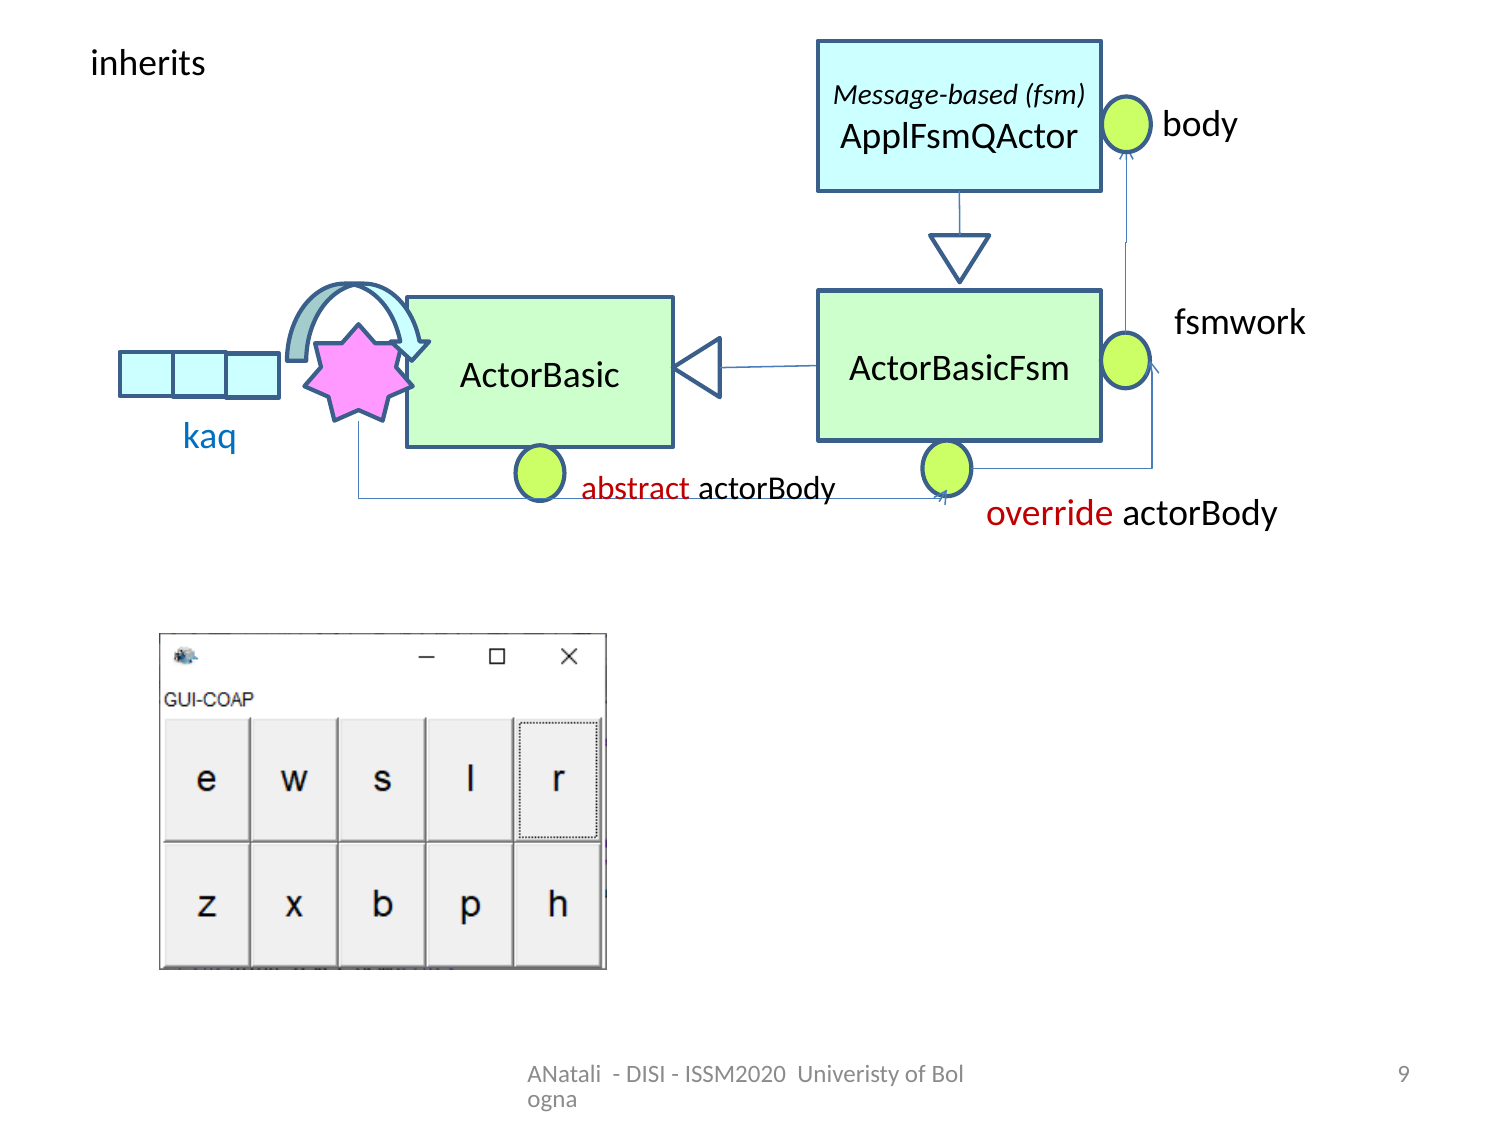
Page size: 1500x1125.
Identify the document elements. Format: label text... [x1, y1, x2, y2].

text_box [971, 360, 1151, 469]
text_box [118, 350, 175, 398]
slide_number 9 [1074, 1042, 1425, 1103]
text_box inherits [75, 30, 221, 91]
text_box fsmwork [1159, 289, 1322, 350]
text_box abstract actorBody [708, 458, 851, 514]
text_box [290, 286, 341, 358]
text_box [708, 336, 722, 400]
text_box kaq [168, 404, 253, 464]
text_box [513, 443, 566, 498]
text_box [1099, 330, 1153, 361]
text_box [171, 350, 228, 399]
text_box body [1147, 91, 1254, 152]
text_box abstract actorBody [566, 458, 621, 514]
text_box [920, 438, 973, 499]
text_box [284, 281, 432, 363]
text_box ActorBasicFsm [816, 288, 1103, 443]
footer ANatali - DISI - ISSM2020 Univeristy of Bologna [512, 1042, 988, 1103]
text_box [928, 233, 992, 285]
text_box [224, 351, 281, 400]
text_box override actorBody [971, 480, 1322, 541]
text_box [526, 499, 554, 503]
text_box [626, 176, 703, 741]
text_box [302, 322, 415, 423]
text_box Message-based (fsm) ApplFsmQActor [816, 39, 1103, 193]
text_box [1099, 94, 1147, 155]
text_box ActorBasic [405, 295, 621, 449]
picture [159, 633, 607, 970]
